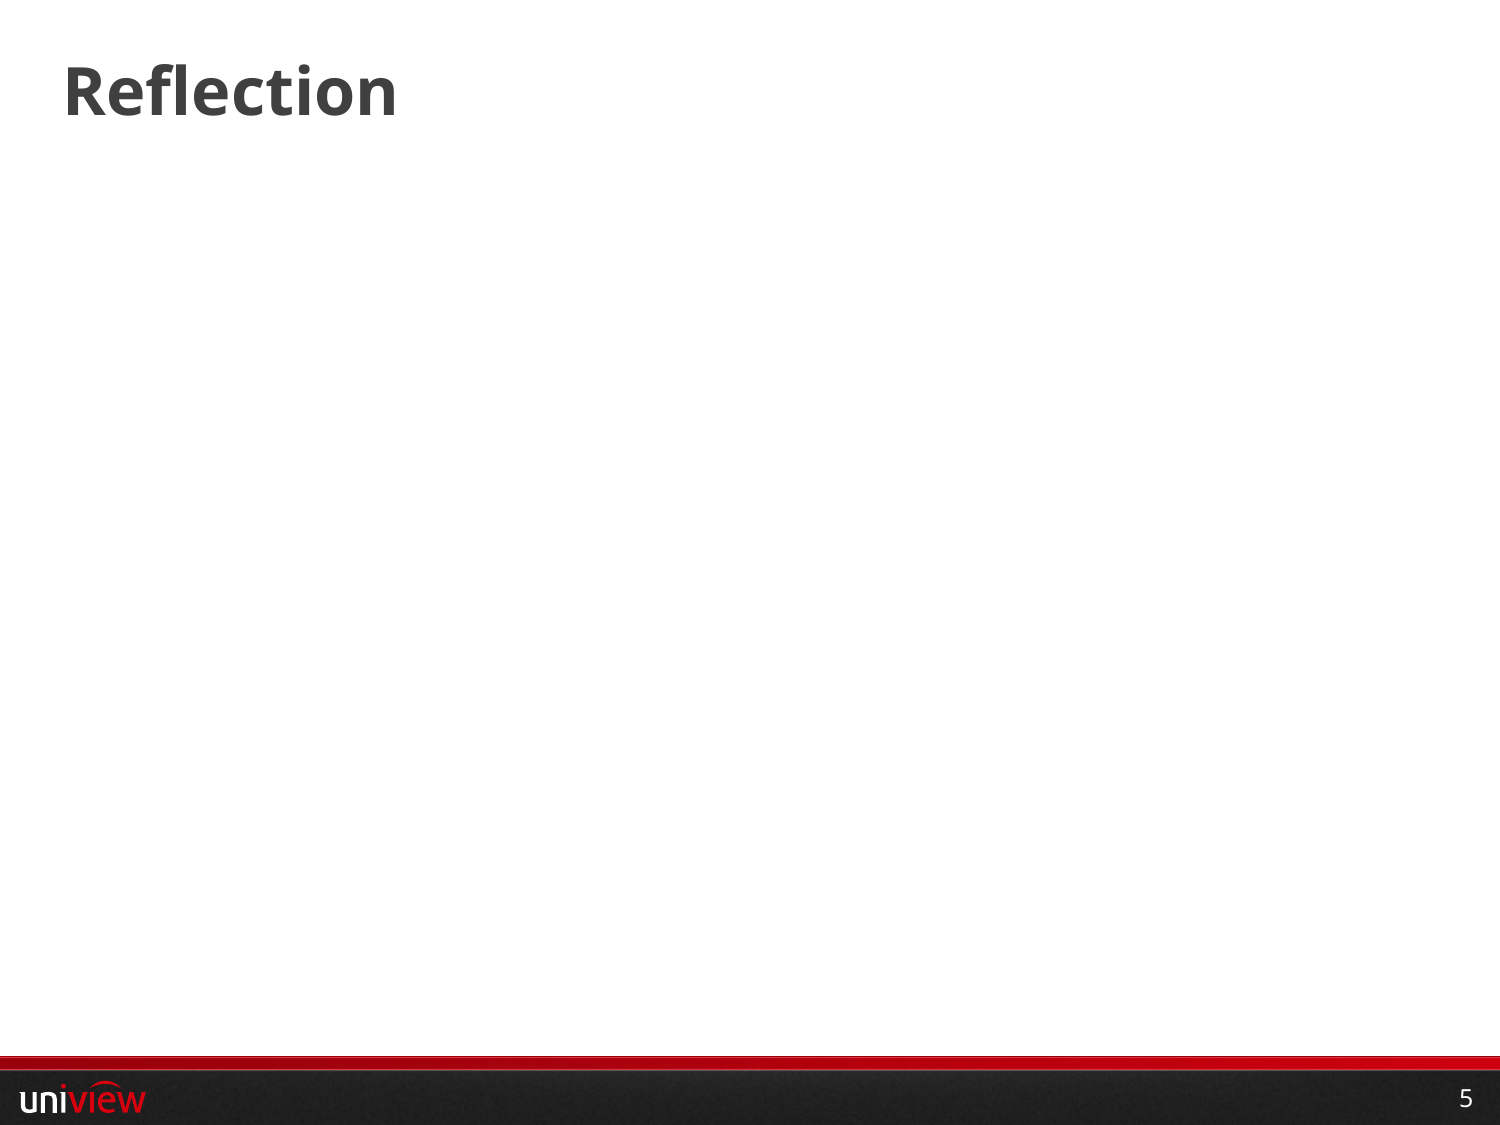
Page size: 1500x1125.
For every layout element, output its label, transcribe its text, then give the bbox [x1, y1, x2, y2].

title Reflection [47, 41, 1398, 148]
picture [0, 1056, 1500, 1125]
